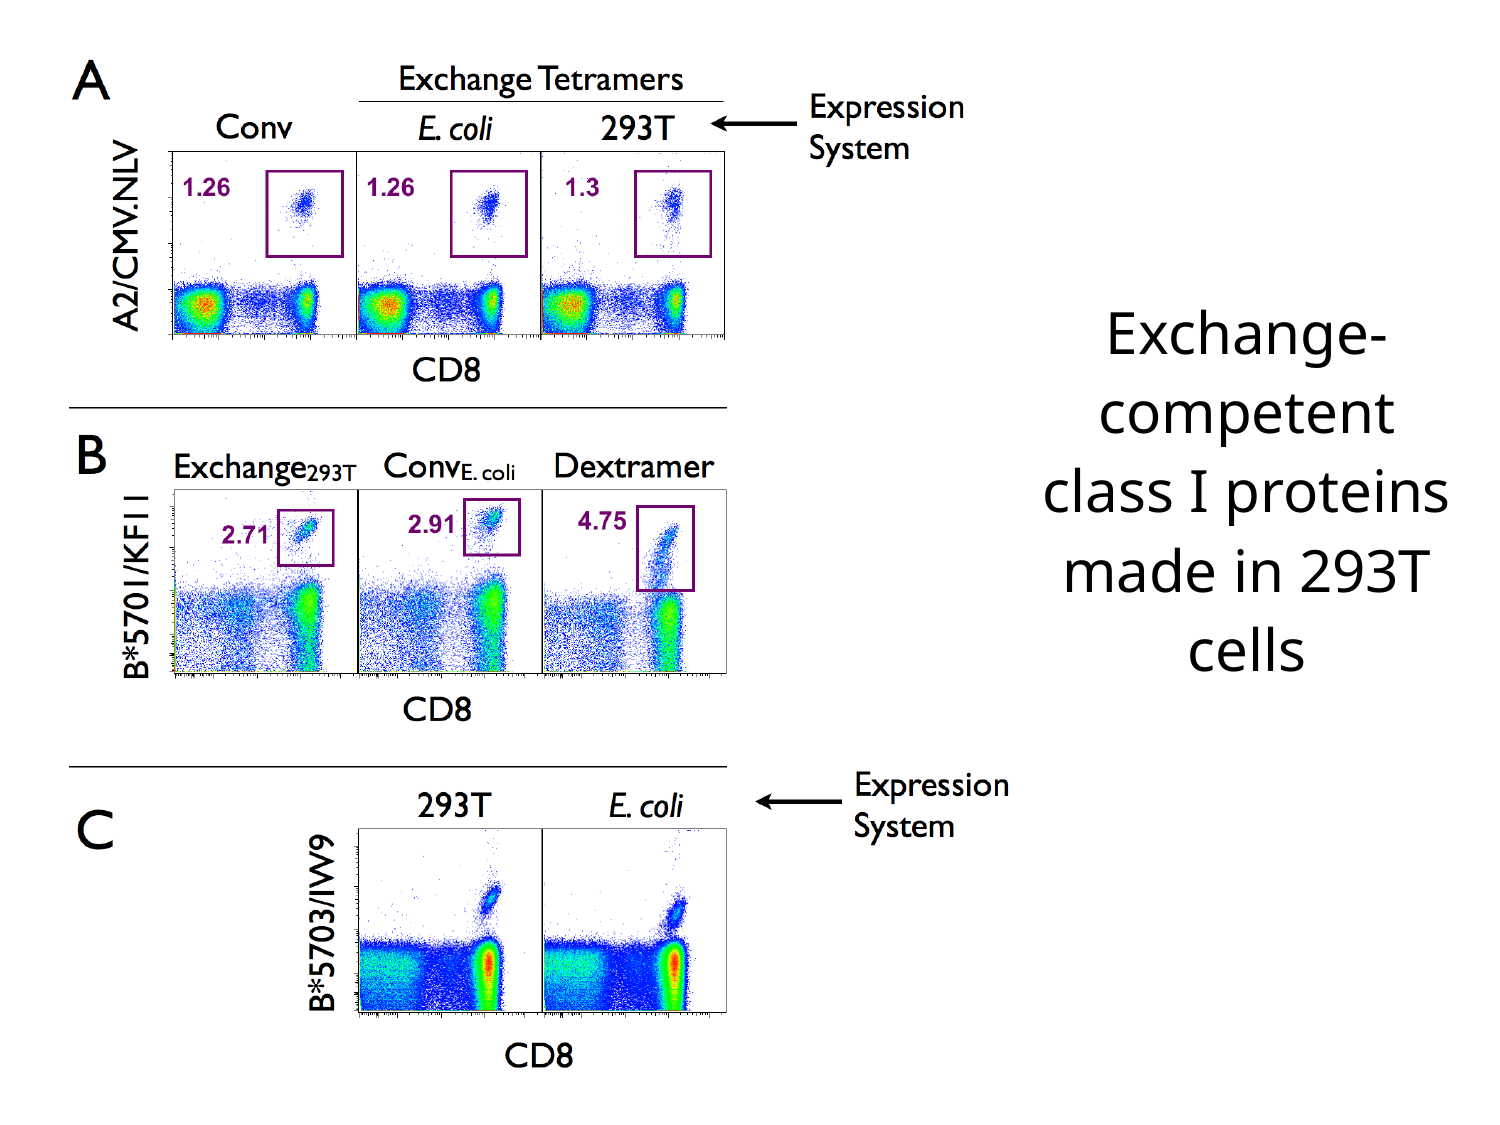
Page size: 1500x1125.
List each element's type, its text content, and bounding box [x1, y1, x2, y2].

picture [28, 44, 1032, 1078]
title Exchange-competent class I proteins made in 293T cells [1036, 257, 1482, 723]
